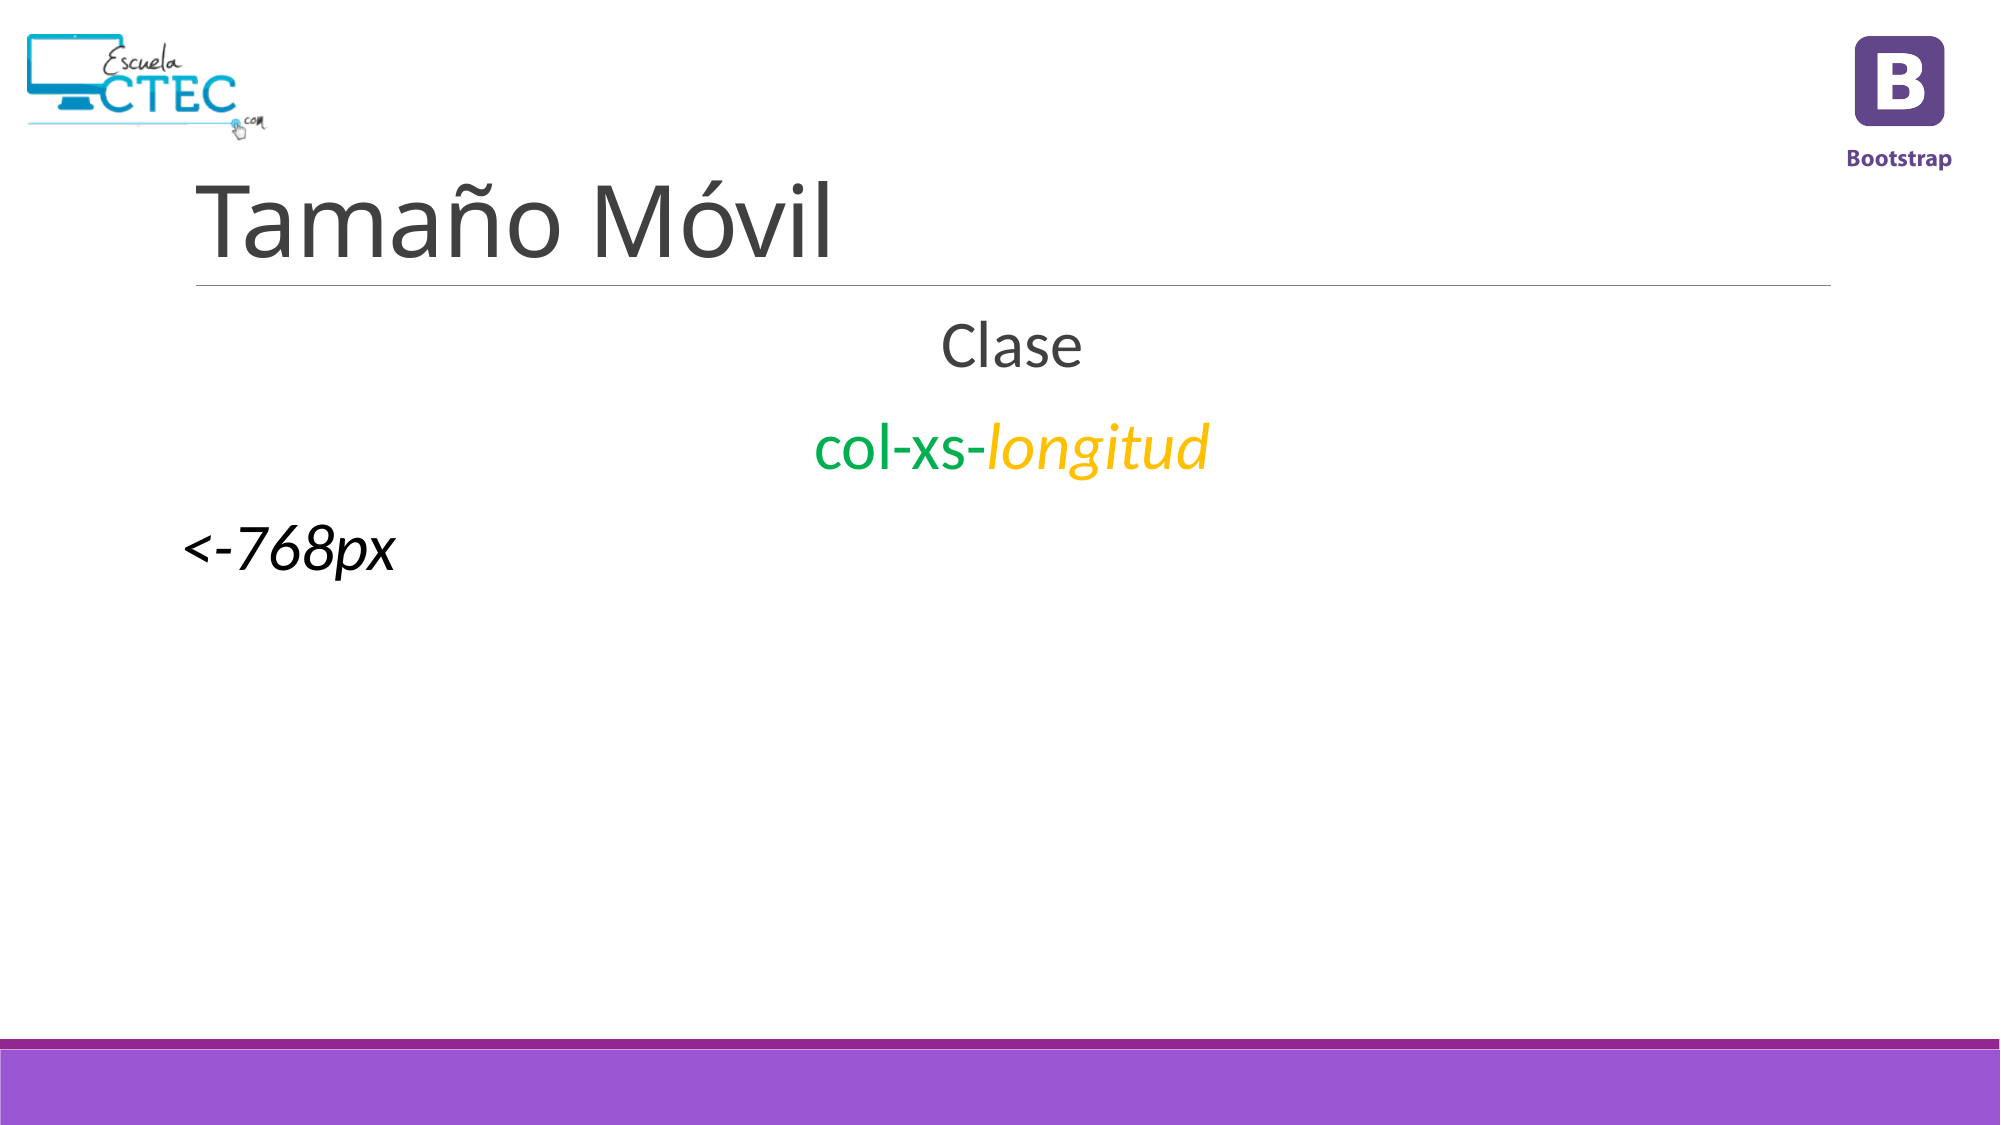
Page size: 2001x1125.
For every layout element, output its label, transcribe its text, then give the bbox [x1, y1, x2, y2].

title Tamaño Móvil [180, 47, 1830, 285]
picture [27, 33, 269, 143]
picture [1811, 19, 1983, 191]
list Clase col-xs-longitud <-768px [180, 302, 1830, 963]
